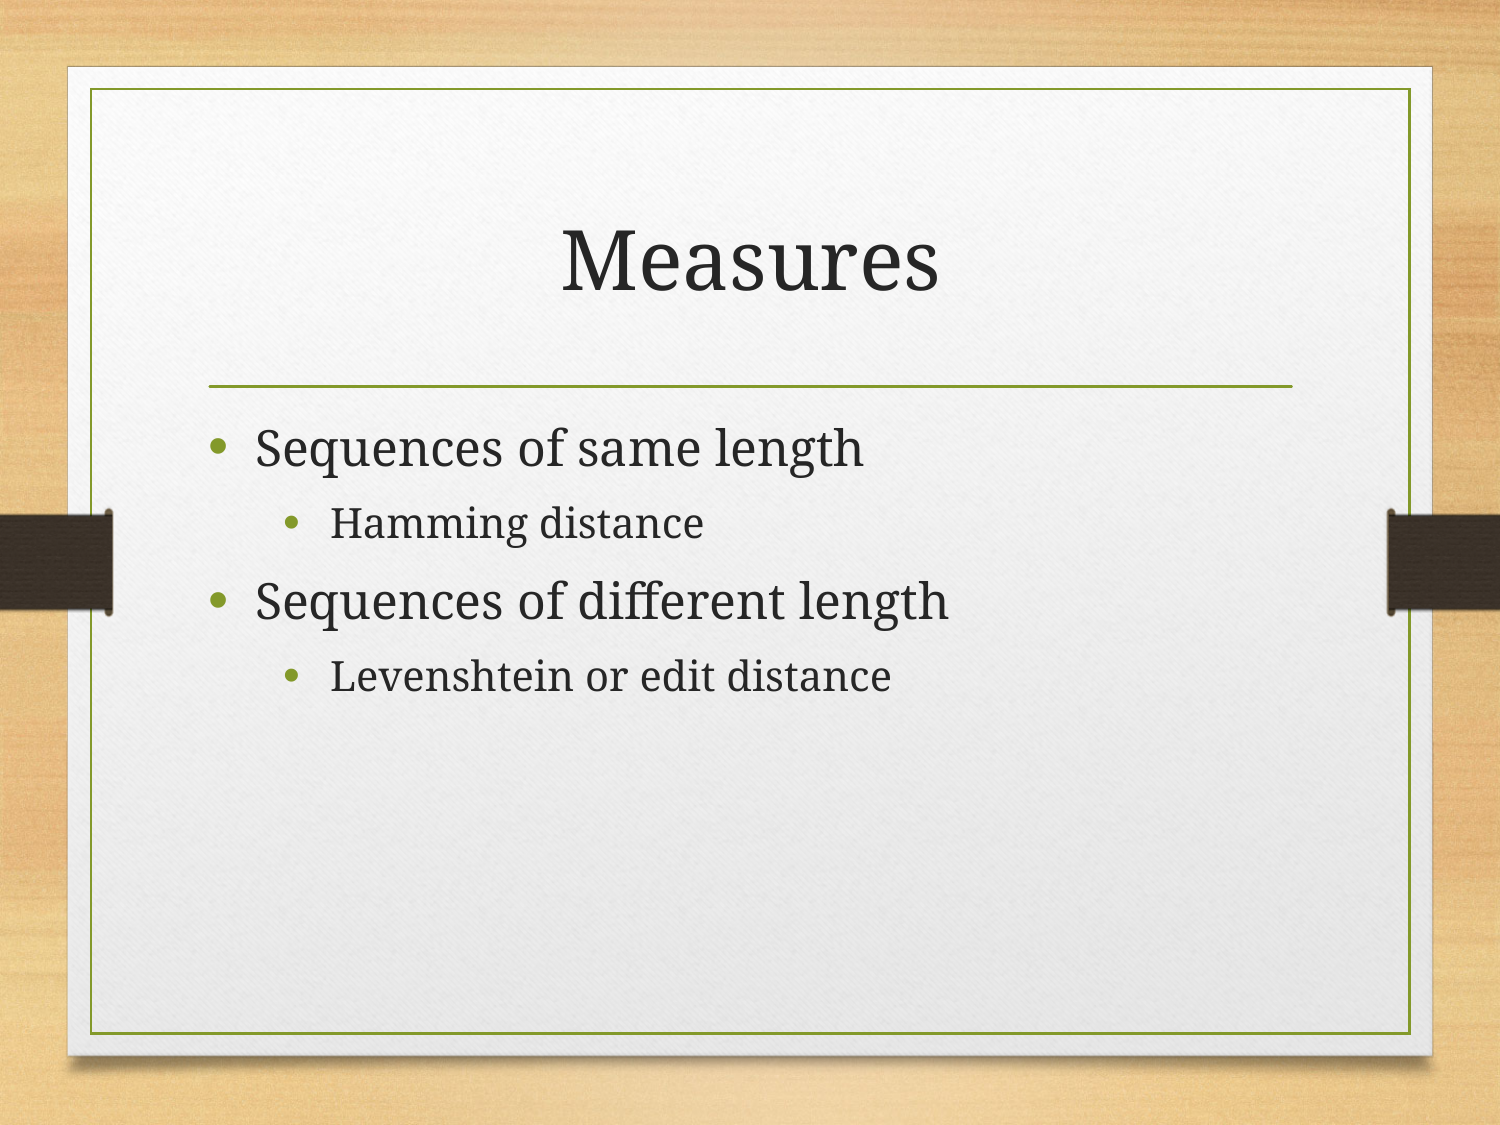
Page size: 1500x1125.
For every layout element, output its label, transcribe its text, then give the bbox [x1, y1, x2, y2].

list Sequences of same length Hamming distance Sequences of different length Levenshtein or edit distance [193, 408, 1309, 974]
picture [0, 0, 1500, 1125]
title Measures [193, 150, 1309, 365]
